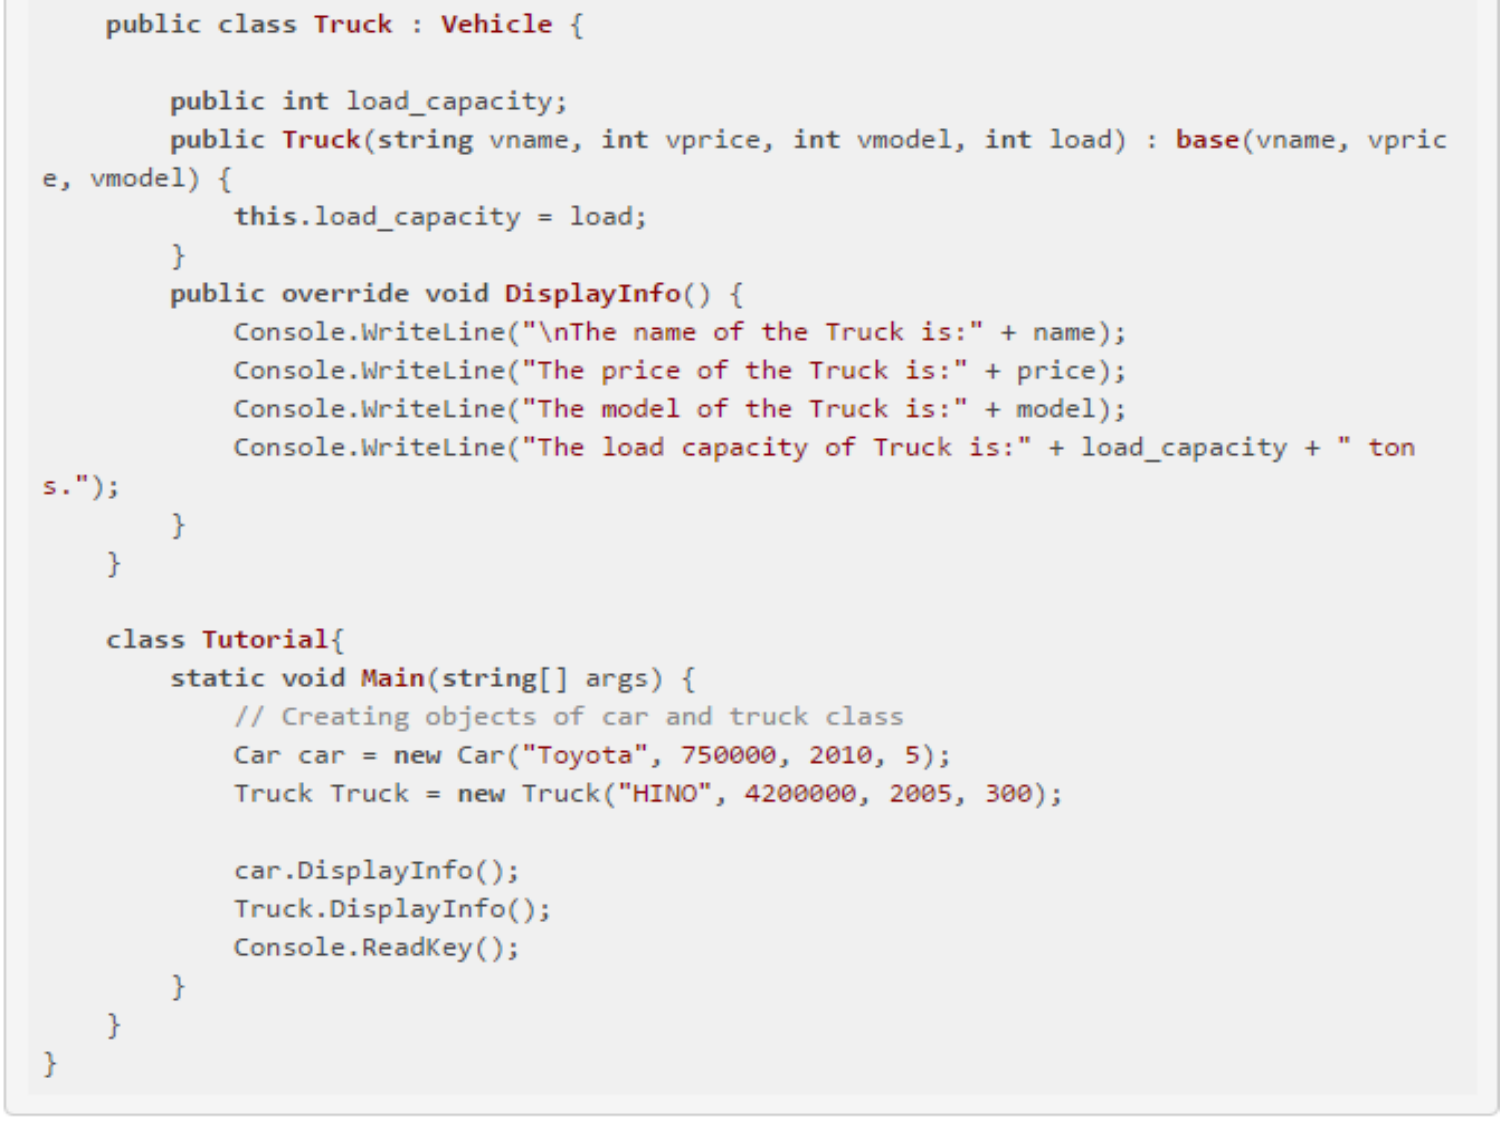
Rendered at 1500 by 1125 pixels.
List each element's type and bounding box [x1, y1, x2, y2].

list [0, 0, 1500, 1125]
